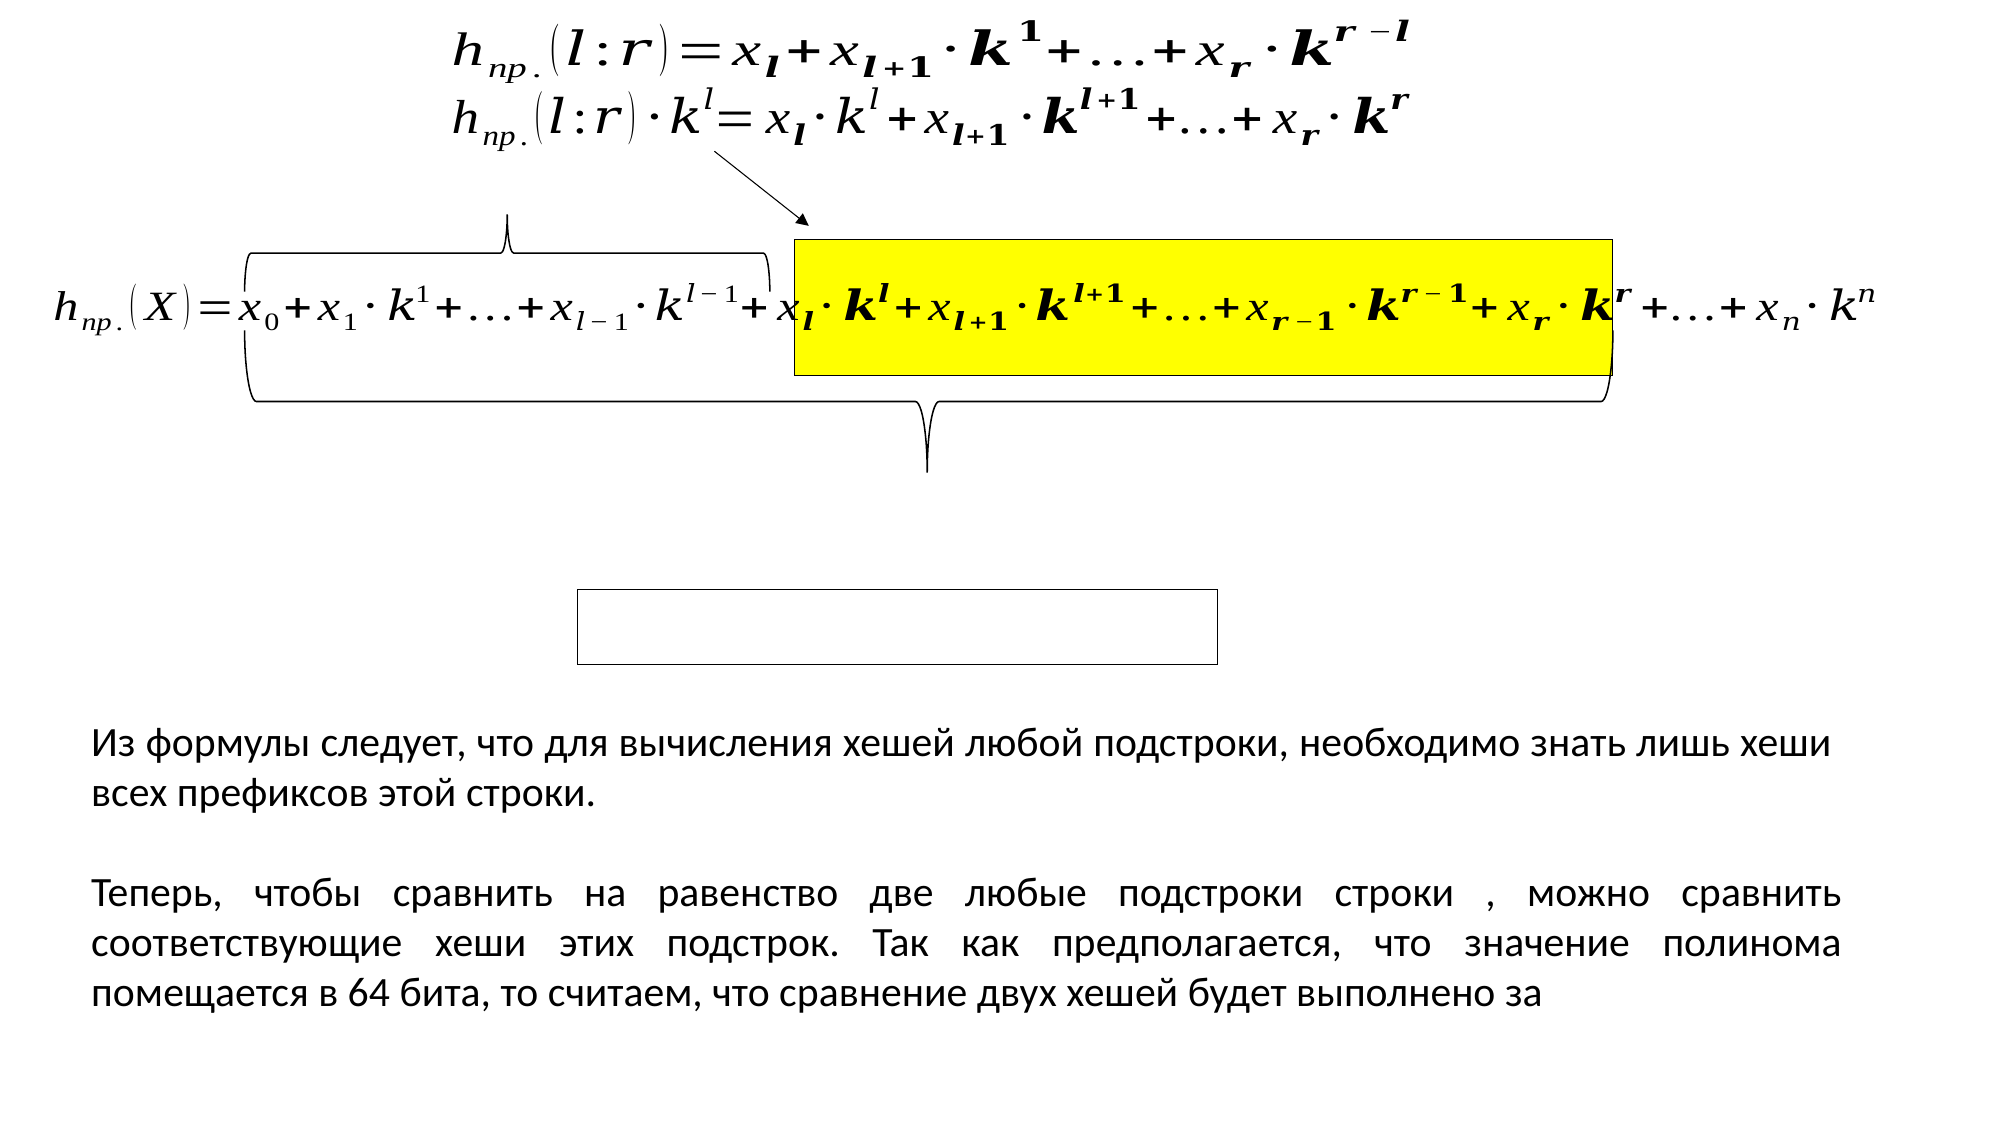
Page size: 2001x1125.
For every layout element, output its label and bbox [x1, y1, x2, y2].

text_box [560, 497, 1412, 699]
text_box [714, 151, 809, 226]
text_box [53, 214, 1878, 473]
